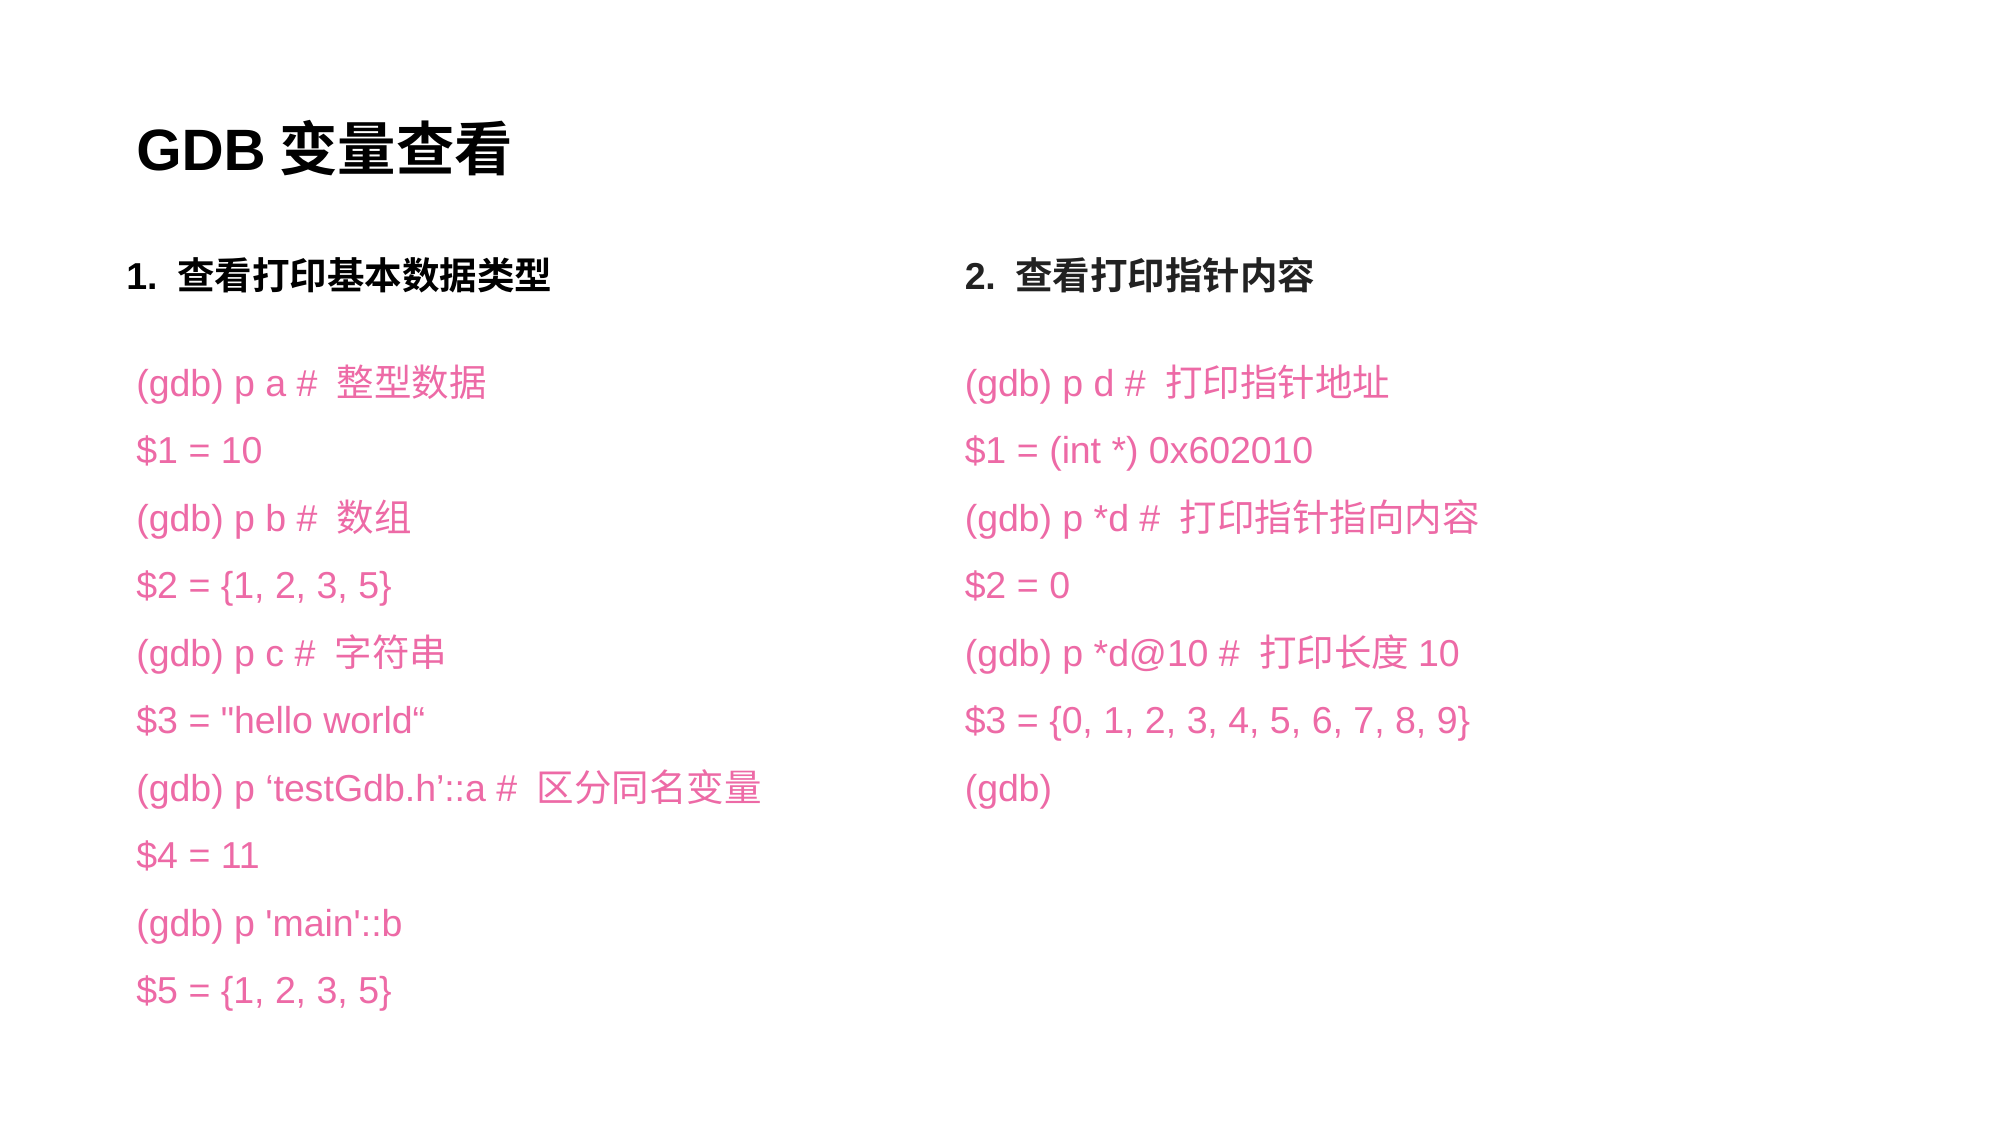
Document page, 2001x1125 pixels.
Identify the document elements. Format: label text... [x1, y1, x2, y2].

text_box 1. 查看打印基本数据类型 [111, 221, 919, 304]
text_box GDB变量查看 [121, 104, 765, 190]
text_box (gdb) p d # 打印指针地址 $1 = (int *) 0x602010 (gdb) p *d # 打印指针指向内容 $2 = 0 (gdb) p *d@10 # 打印长度10 $3 = {0, 1, 2, 3, 4, 5, 6, 7, 8, 9} (gdb) [949, 328, 1640, 817]
text_box (gdb) p a # 整型数据 $1 = 10 (gdb) p b # 数组 $2 = {1, 2, 3, 5} (gdb) p c # 字符串 $3 = "hello world“ (gdb) p ‘testGdb.h’::a # 区分同名变量 $4 = 11 (gdb) p 'main'::b $5 = {1, 2, 3, 5} [121, 328, 812, 1019]
text_box 2. 查看打印指针内容 [949, 221, 1922, 304]
